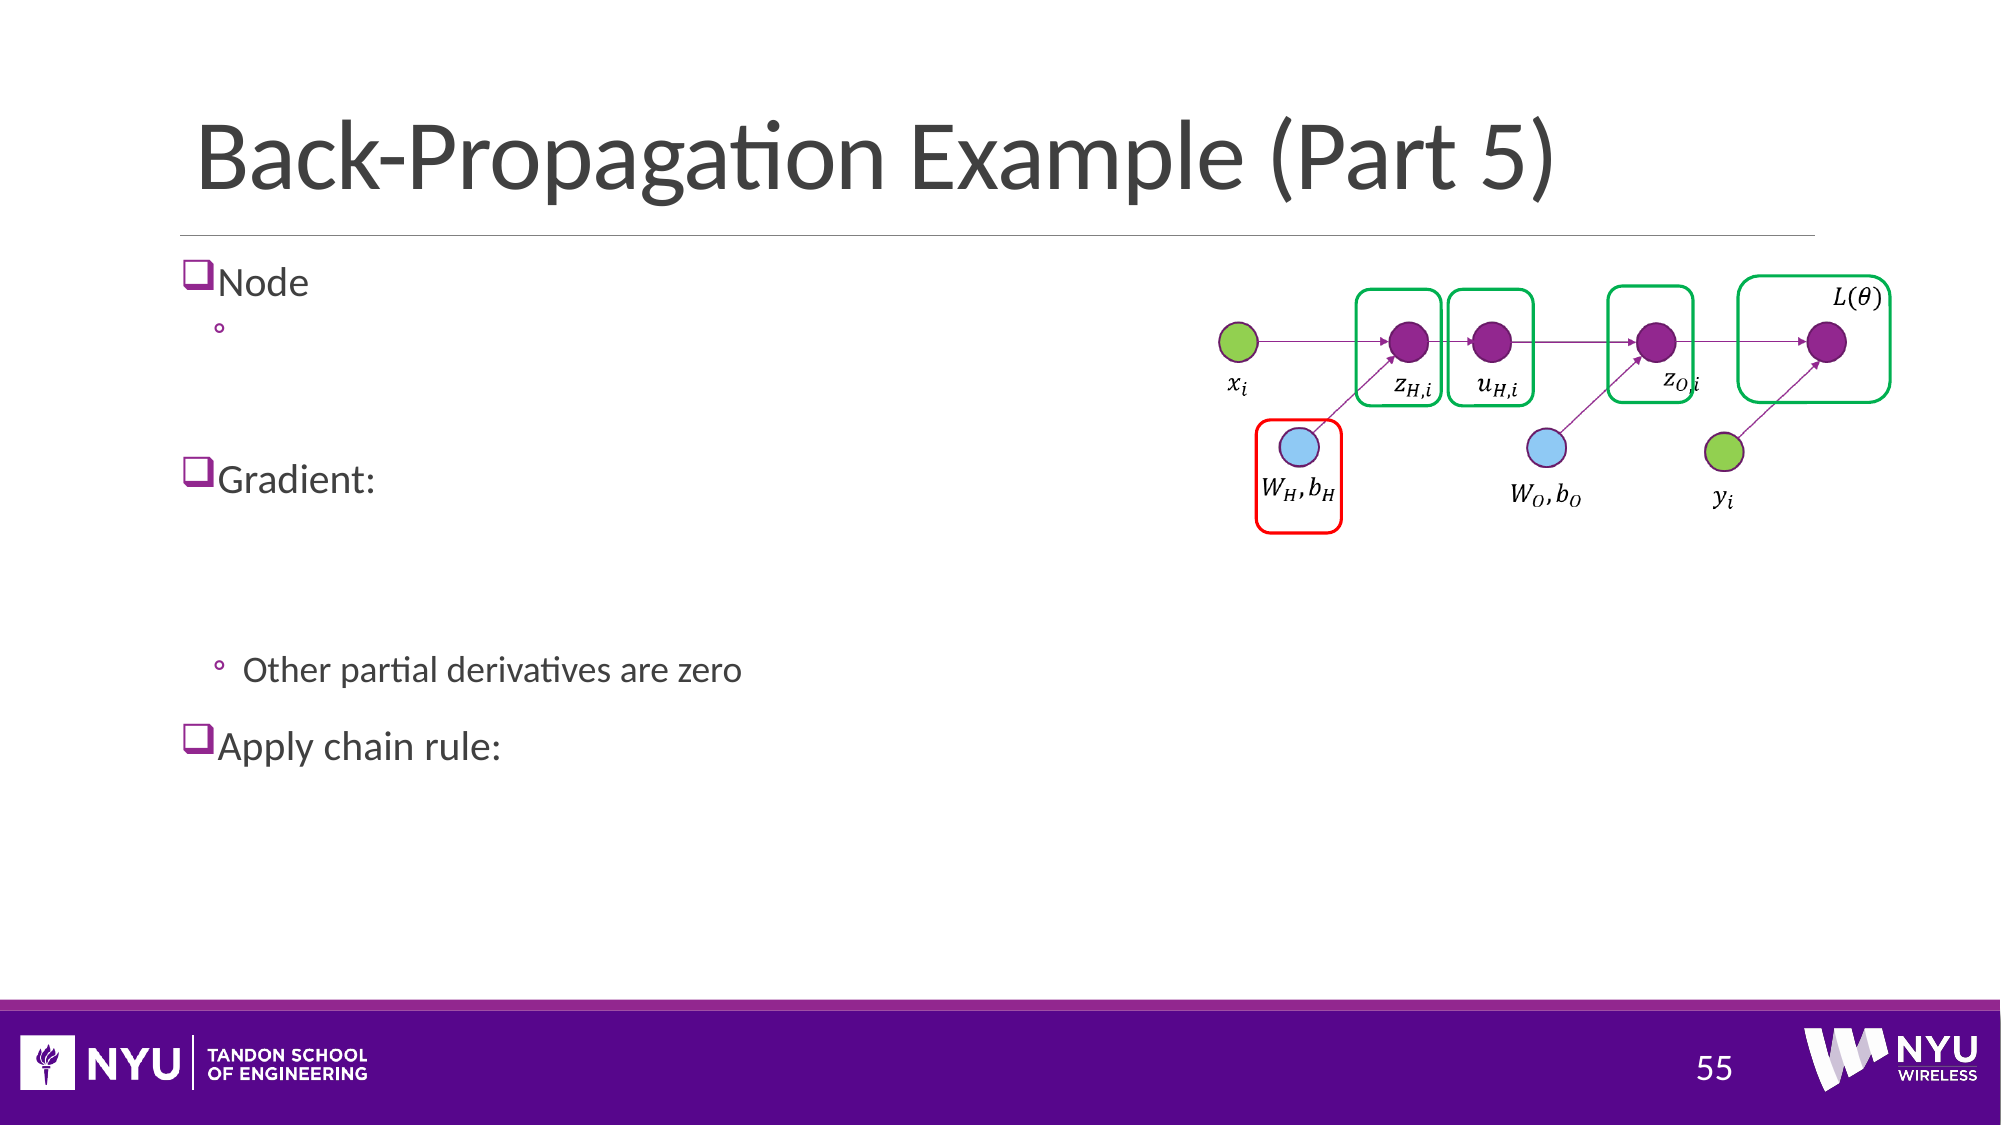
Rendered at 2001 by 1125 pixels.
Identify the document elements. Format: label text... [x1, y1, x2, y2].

title Back-Propagation Example (Part 5) [180, 47, 1830, 218]
slide_number 55 [1533, 1035, 1749, 1096]
picture [1213, 275, 1951, 519]
text_box [1258, 528, 1340, 535]
